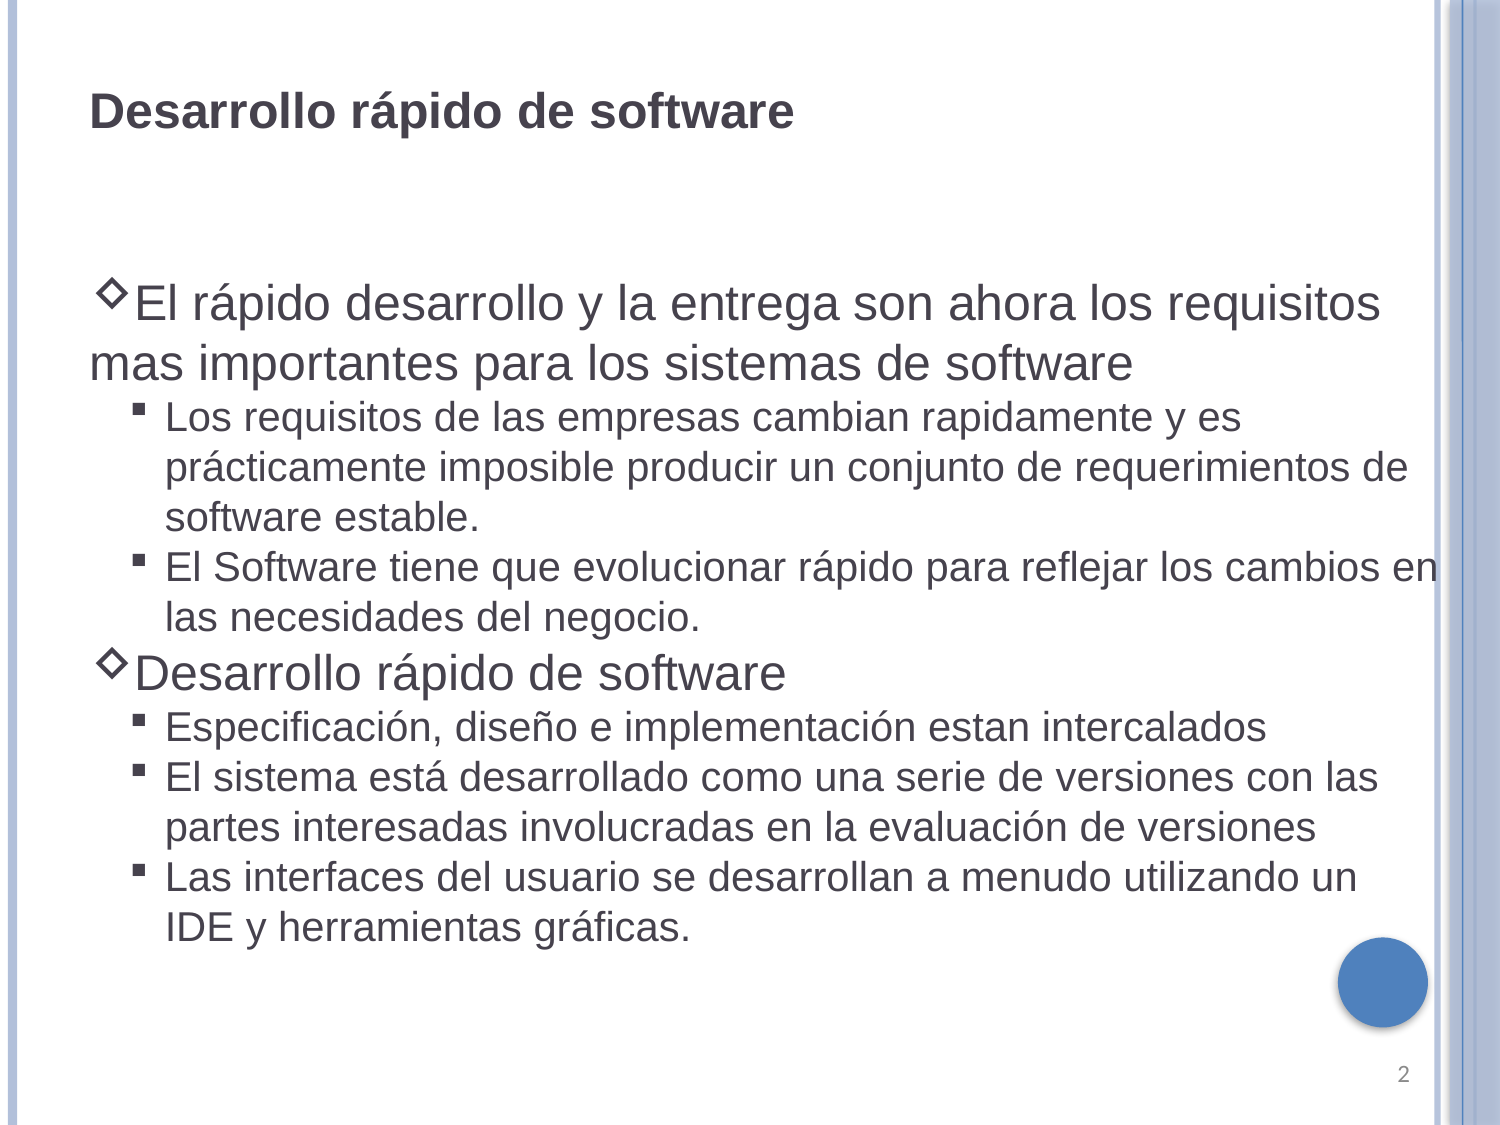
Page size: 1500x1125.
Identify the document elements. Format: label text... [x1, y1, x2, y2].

text_box 2 [1074, 1042, 1425, 1103]
text_box Desarrollo rápido de software [74, 45, 1272, 233]
text_box El rápido desarrollo y la entrega son ahora los requisitos mas importantes para los sistemas de software Los requisitos de las empresas cambian rapidamente y es prácticamente imposible producir un conjunto de requerimientos de software estable. El Software tiene que evolucionar rápido para reflejar los cambios en las necesidades del negocio. Desarrollo rápido de software Especificación, diseño e implementación estan intercalados El sistema está desarrollado como una serie de versiones con las partes interesadas involucradas en la evaluación de versiones Las interfaces del usuario se desarrollan a menudo utilizando un IDE y herramientas gráficas. [75, 262, 1455, 1005]
